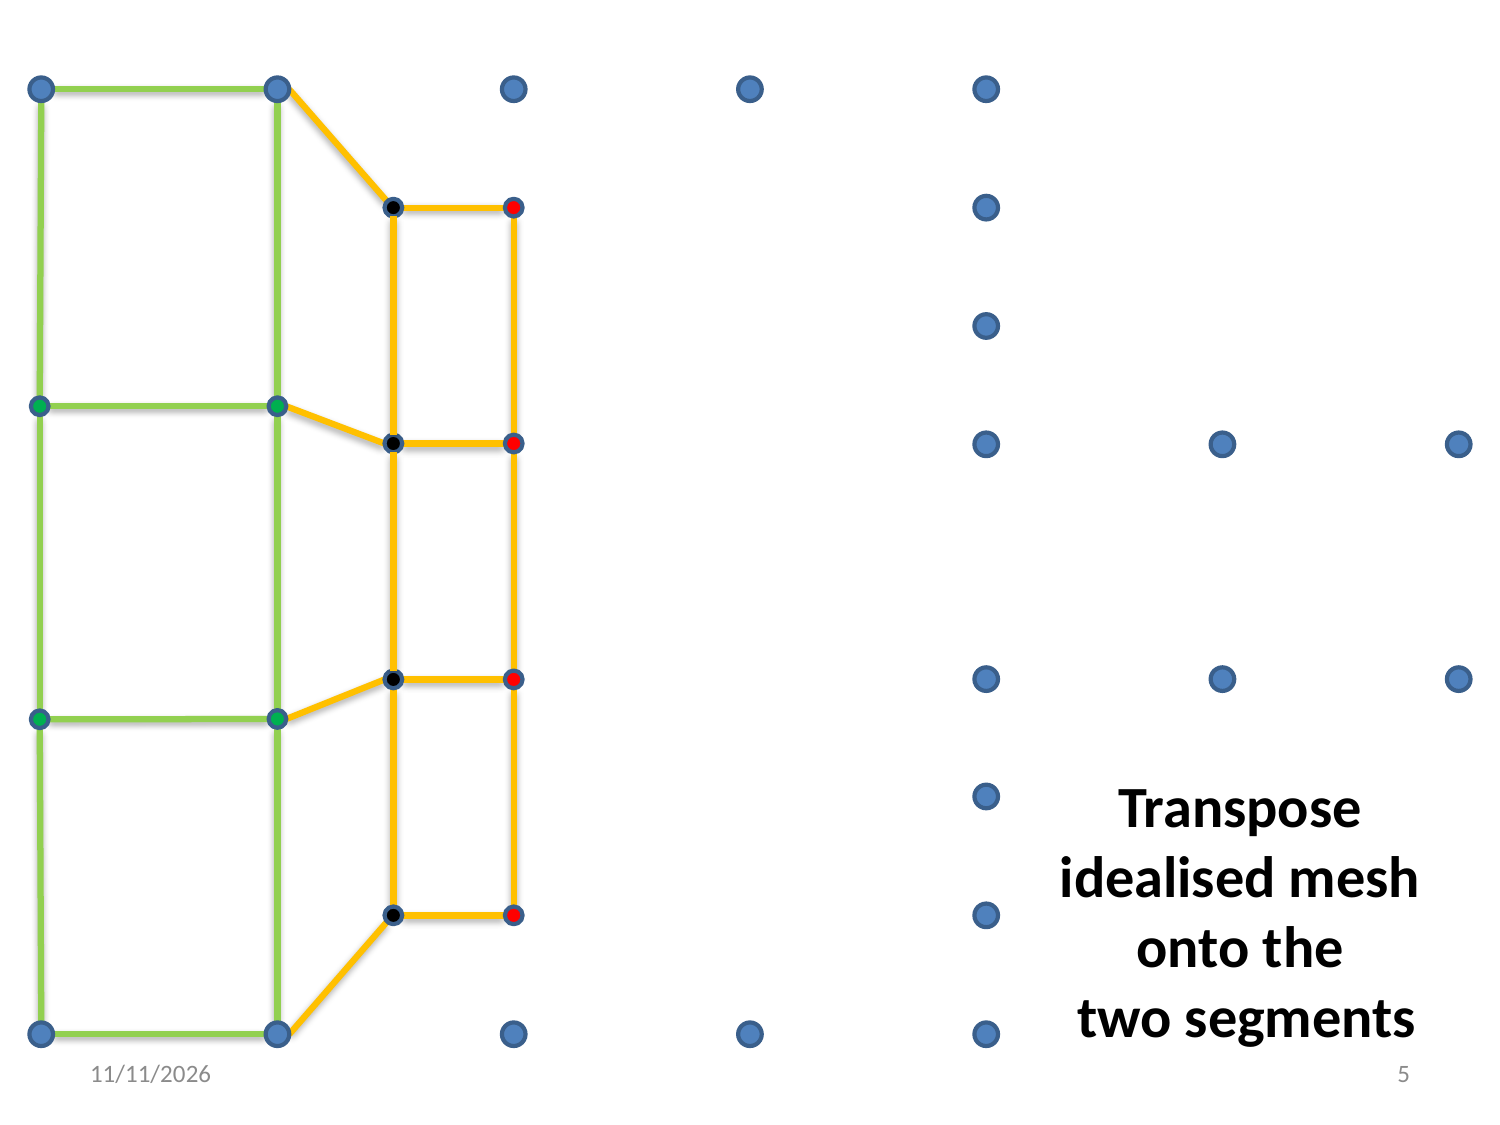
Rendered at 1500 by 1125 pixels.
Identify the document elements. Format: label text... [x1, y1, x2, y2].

text_box [266, 709, 285, 730]
text_box [382, 196, 405, 218]
text_box [499, 75, 528, 104]
text_box [972, 430, 1001, 459]
text_box [502, 905, 525, 927]
text_box Transpose idealised mesh onto the two segments [1045, 761, 1449, 1057]
text_box [972, 1020, 1001, 1049]
text_box [263, 1021, 286, 1042]
text_box [28, 709, 51, 730]
text_box [736, 75, 764, 104]
text_box [1208, 430, 1237, 459]
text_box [286, 406, 385, 444]
text_box [972, 901, 1001, 930]
text_box [499, 1020, 528, 1049]
text_box [27, 75, 55, 103]
text_box [385, 436, 404, 453]
text_box [972, 782, 1001, 811]
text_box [36, 1020, 45, 1027]
text_box [736, 1020, 764, 1049]
text_box [28, 396, 51, 418]
text_box [972, 75, 1001, 104]
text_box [289, 921, 388, 1035]
text_box [1208, 665, 1237, 694]
text_box [502, 669, 525, 691]
text_box [382, 671, 405, 691]
text_box [263, 75, 292, 104]
text_box [27, 1021, 55, 1049]
text_box [266, 396, 288, 418]
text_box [36, 395, 44, 401]
text_box [1444, 430, 1473, 459]
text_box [383, 434, 400, 449]
text_box [502, 196, 525, 219]
text_box [972, 665, 1001, 694]
slide_number 5 [1074, 1057, 1425, 1103]
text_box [289, 88, 388, 202]
text_box [502, 433, 525, 455]
text_box [1444, 665, 1473, 694]
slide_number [75, 1042, 425, 1103]
text_box [382, 905, 405, 927]
text_box [972, 193, 1001, 222]
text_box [286, 679, 385, 720]
text_box [972, 312, 1001, 340]
